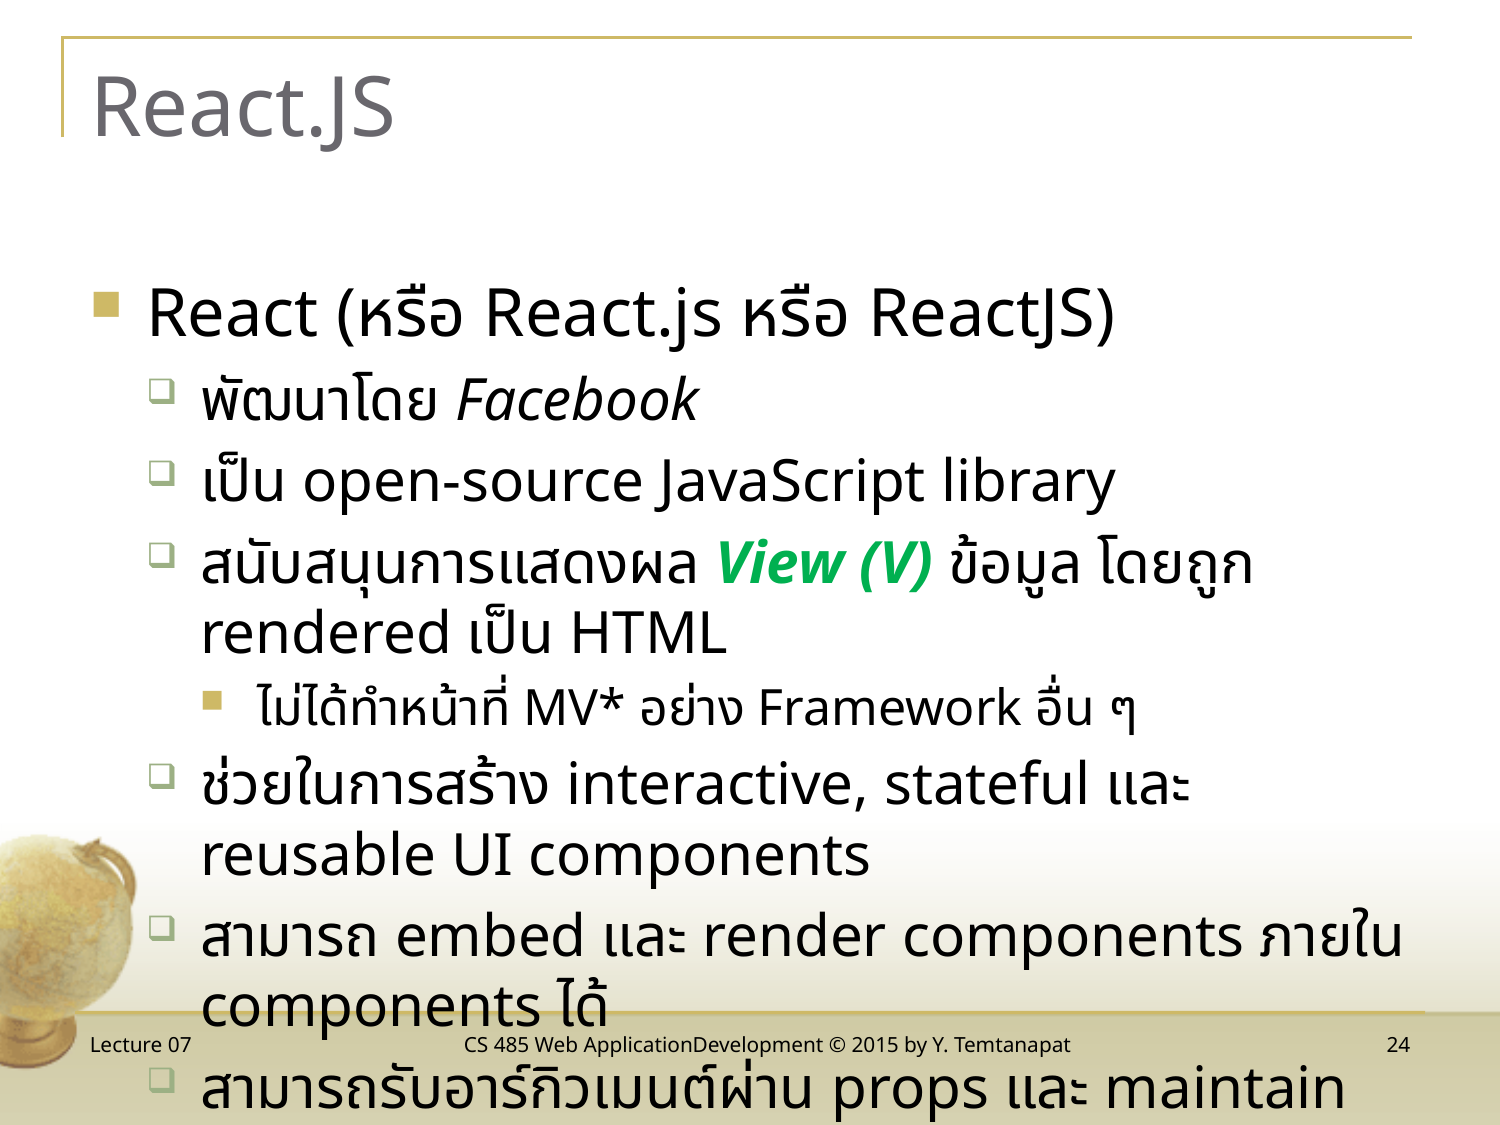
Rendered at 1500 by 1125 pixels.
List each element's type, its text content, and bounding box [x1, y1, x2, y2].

list <script src="https://cdnjs.cloudflare.com/ajax/libs/babel-standalone/6.21.1/babel.min.js"></script> <script type="text/babel"> class Hello extends React.Component { render() { return (<div>Hi {this.props.name} </div>); } } class App extends React.Component { render() { return ( <Hello name="World" /> ) } } ReactDOM.render(<App />, document.getElementById("content")); </script> [0, 0, 1500, 1125]
footer CS 485 Web ApplicationDevelopment © 2015 by Y. Temtanapat [316, 1024, 1218, 1100]
slide_number Lecture 07 [75, 1024, 316, 1100]
slide_number 24 [1218, 1024, 1425, 1100]
list React (หรือ React.js หรือ ReactJS) พัฒนาโดย Facebook เป็น open-source JavaScript library สนับสนุนการแสดงผล View (V) ข้อมูล โดยถูก rendered เป็น HTML ไม่ได้ทำหน้าที่ MV* อย่าง Framework อื่น ๆ ช่วยในการสร้าง interactive, stateful และ reusable UI components สามารถ embed และ render components ภายใน components ได้ สามารถรับอาร์กิวเมนต์ผ่าน props และ maintain สถานะข้อมูลผ่าน states [74, 262, 1426, 1006]
title React.JS [74, 45, 1426, 233]
